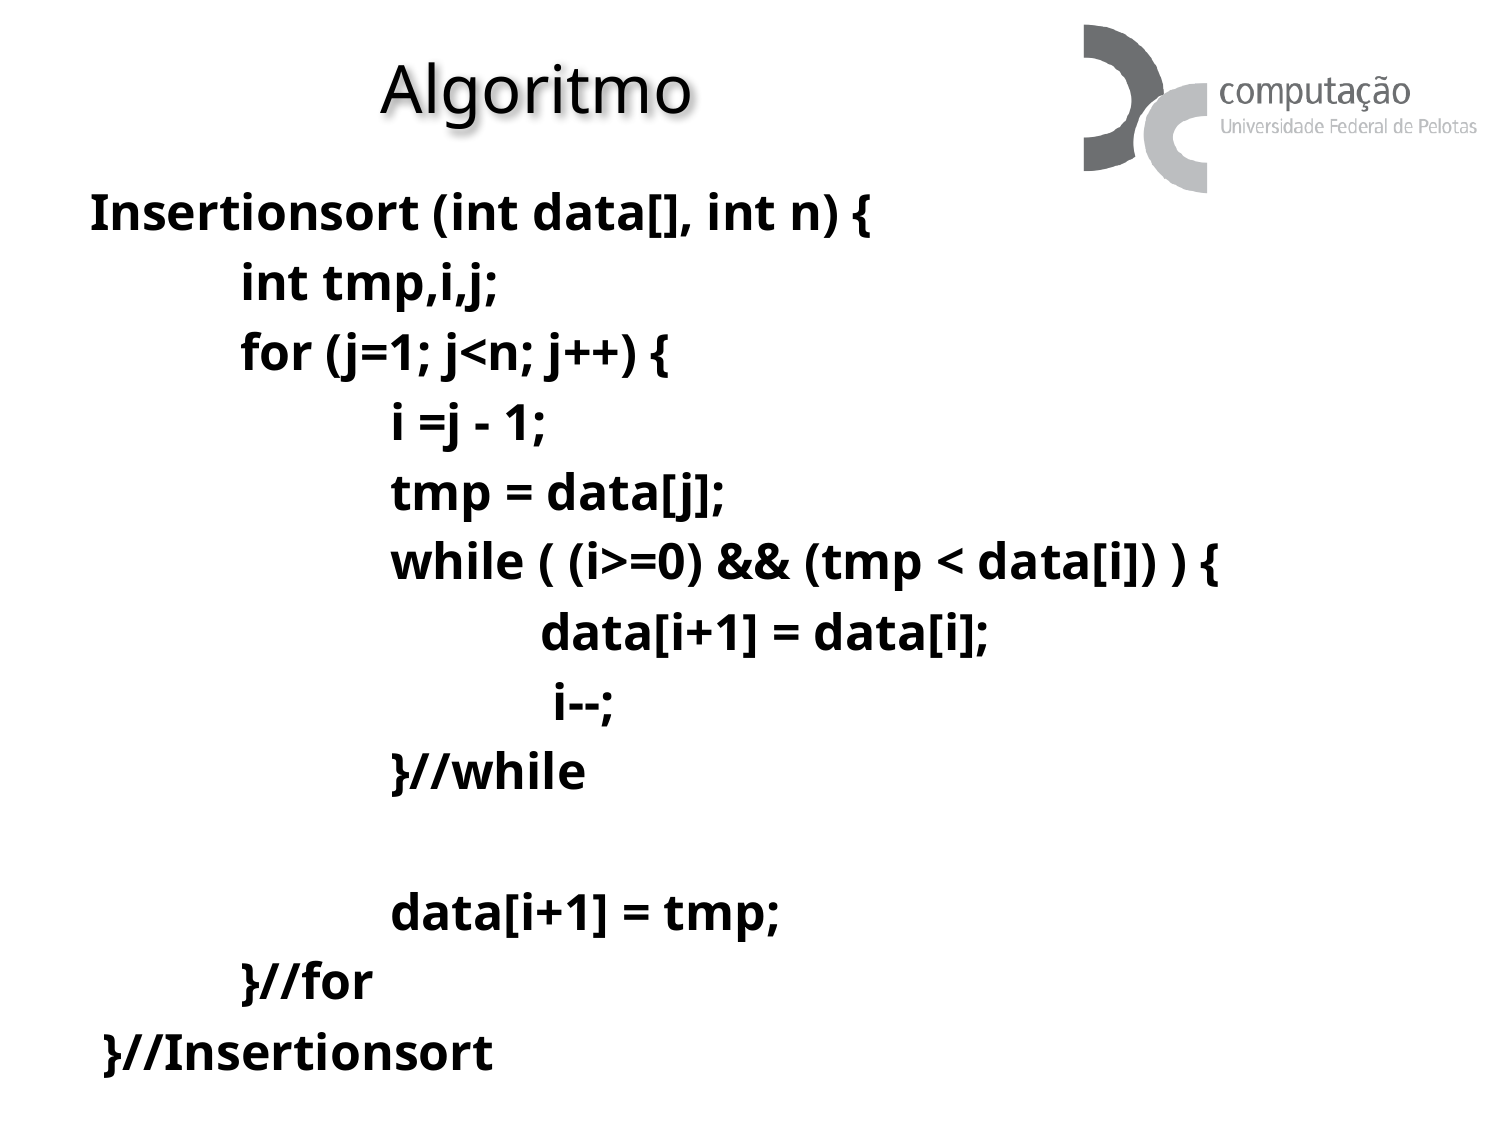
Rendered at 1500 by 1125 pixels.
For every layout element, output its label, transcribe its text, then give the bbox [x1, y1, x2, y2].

title Algoritmo [0, 23, 1075, 149]
list Insertionsort (int data[], int n) { int tmp,i,j; for (j=1; j<n; j++) { i =j - 1; tmp = data[j]; while ( (i>=0) && (tmp < data[i]) ) { data[i+1] = data[i]; i--; }//while data[i+1] = tmp; }//for }//Insertionsort [75, 172, 1425, 916]
picture [1077, 20, 1480, 197]
